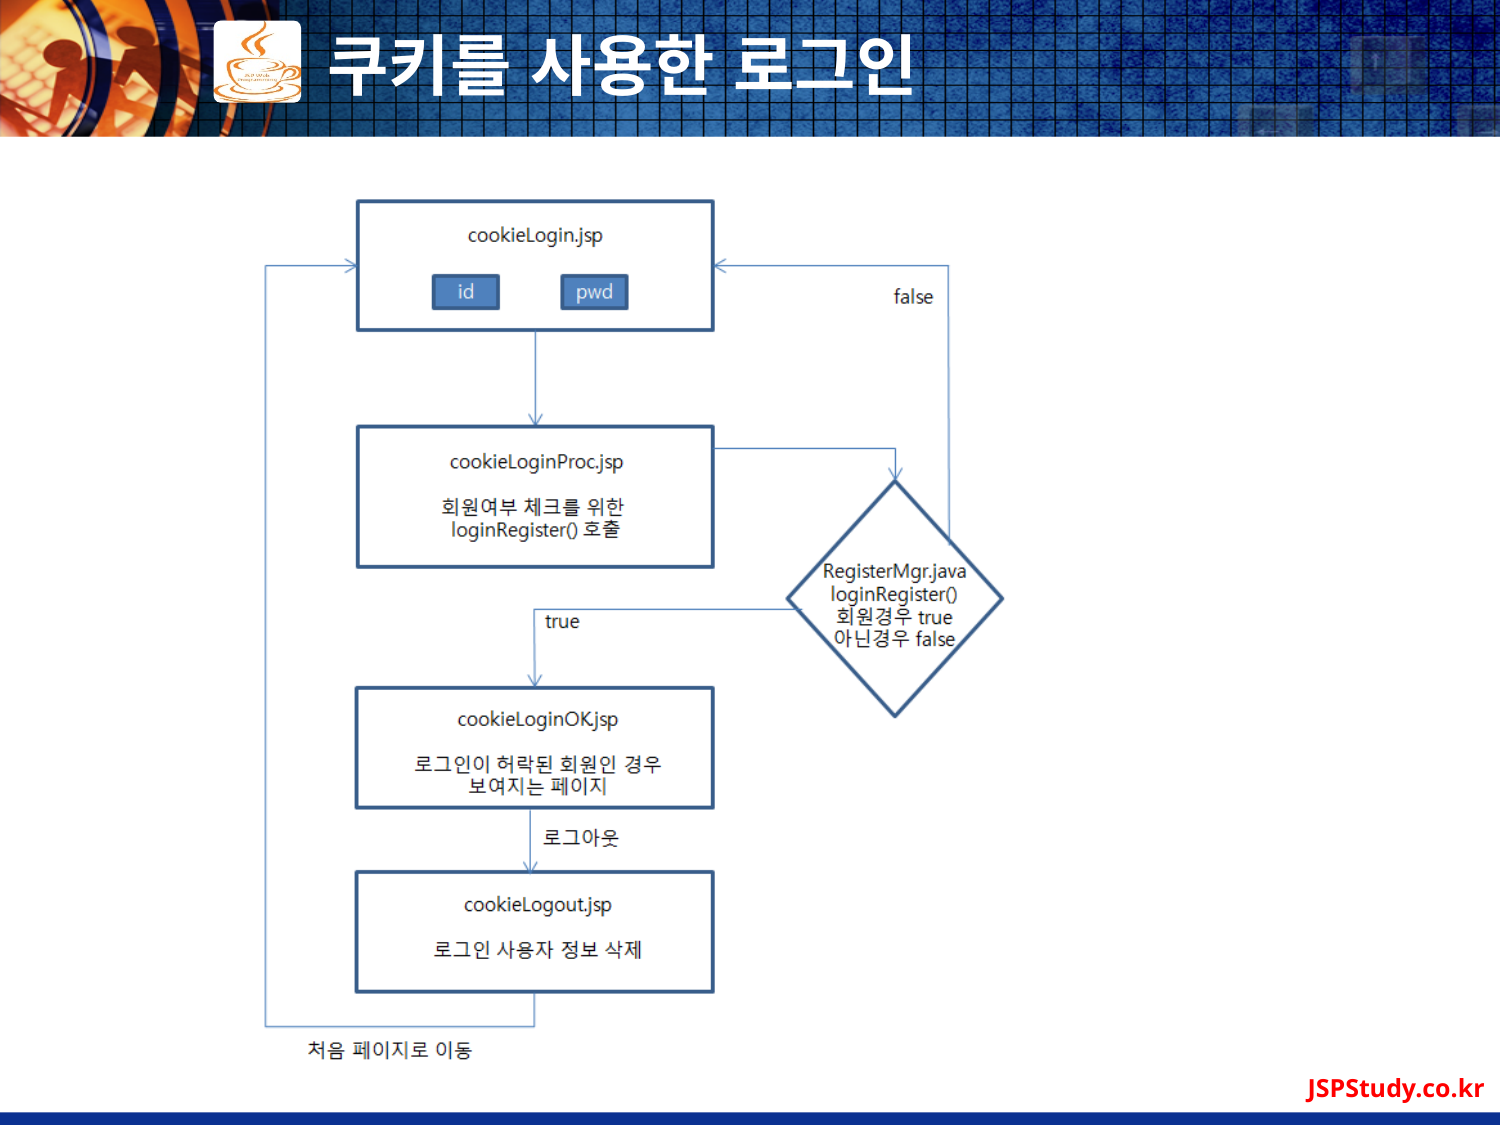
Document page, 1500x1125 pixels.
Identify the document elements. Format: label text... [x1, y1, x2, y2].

footer JSPStudy.co.kr [1024, 1064, 1500, 1118]
title 쿠키를 사용한 로그인 [312, 17, 1388, 111]
picture [0, 0, 1500, 138]
picture [212, 148, 1031, 1071]
